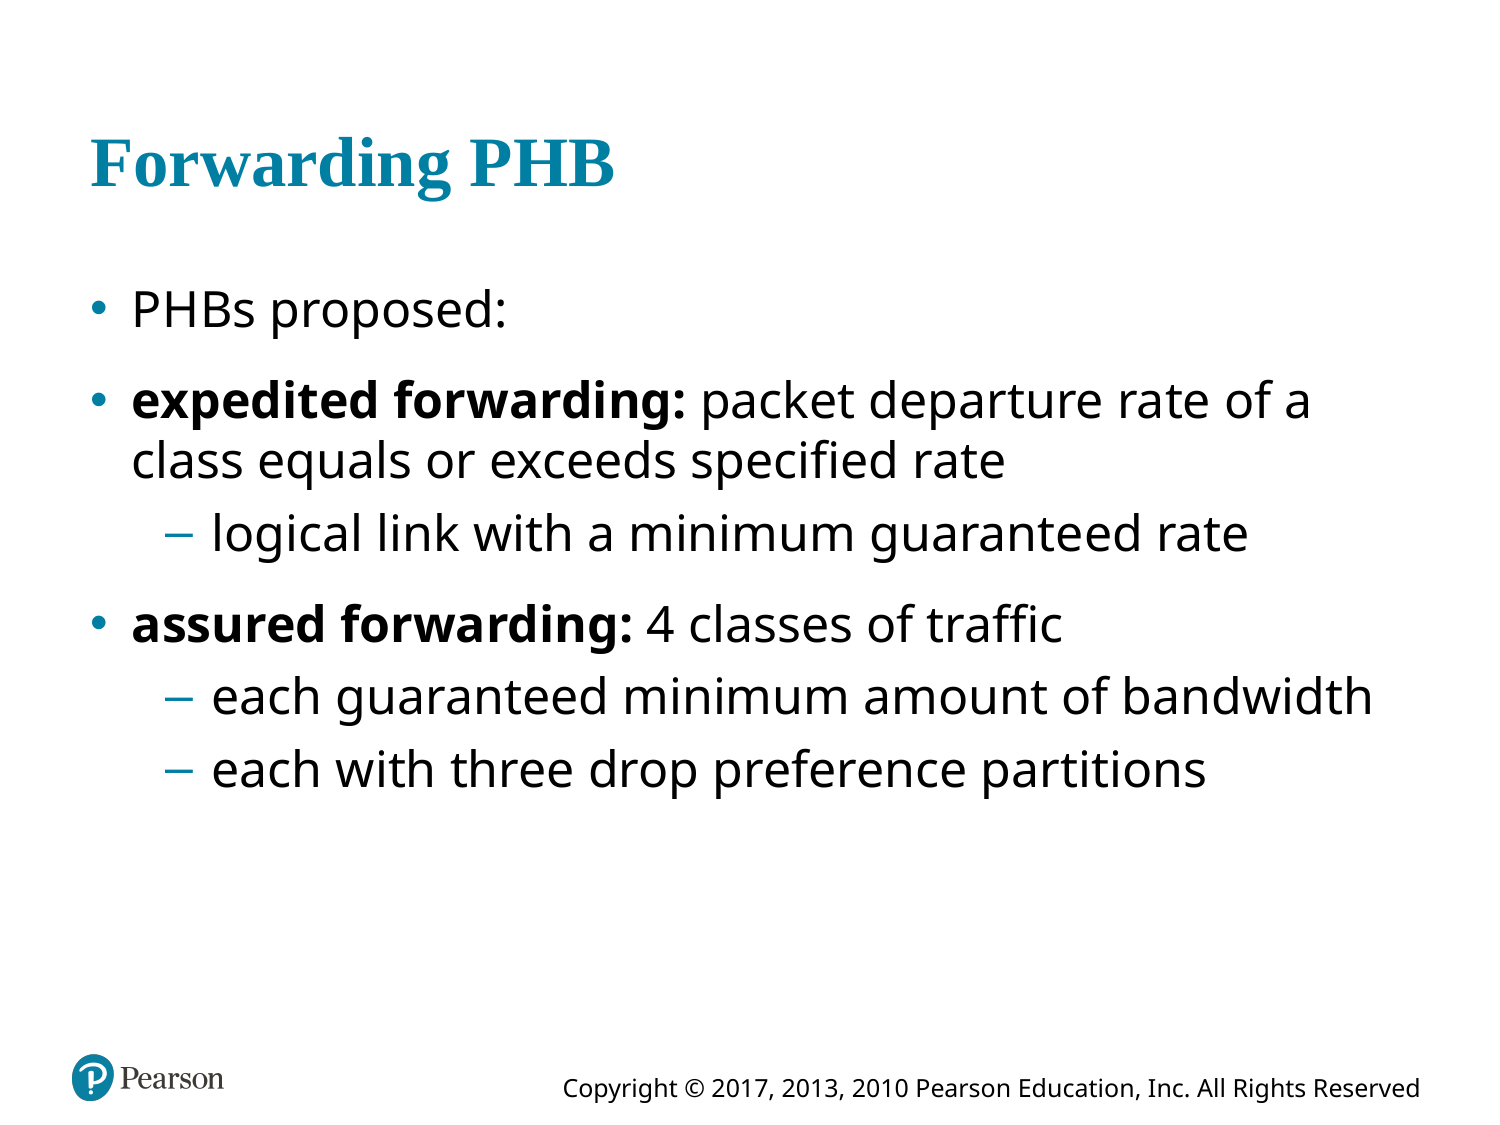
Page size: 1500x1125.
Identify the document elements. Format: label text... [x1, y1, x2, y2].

picture [80, 1063, 106, 1088]
list P H Bs proposed: expedited forwarding: packet departure rate of a class equals or exceeds specified rate logical link with a minimum guaranteed rate assured forwarding: 4 classes of traffic each guaranteed minimum amount of bandwidth each with three drop preference partitions [75, 262, 1425, 931]
picture [98, 1054, 224, 1101]
title Forwarding P H B [75, 0, 1425, 216]
picture [72, 1087, 83, 1101]
picture [72, 1054, 88, 1070]
